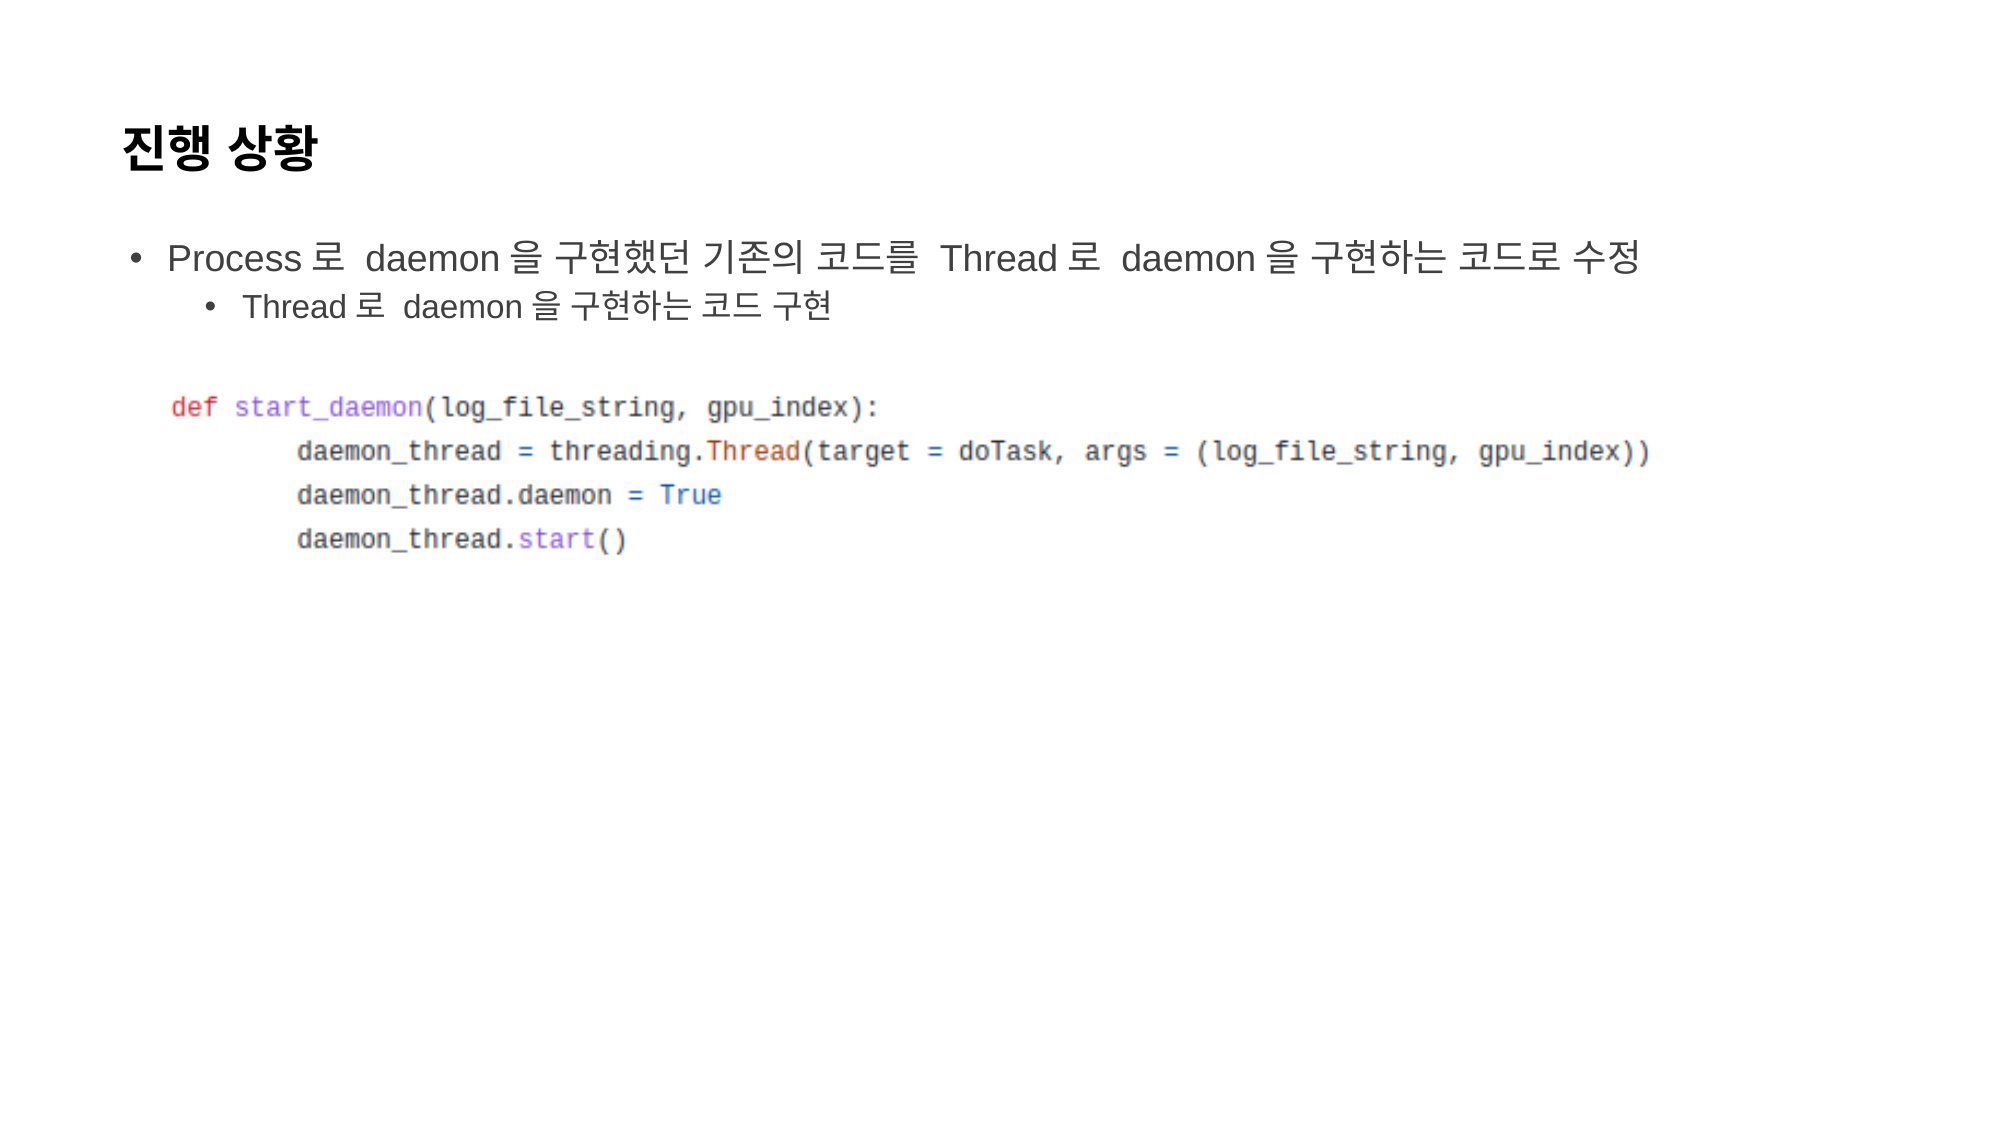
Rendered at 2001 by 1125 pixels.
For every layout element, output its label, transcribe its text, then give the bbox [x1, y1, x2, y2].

list Process로 daemon을 구현했던 기존의 코드를 Thread로 daemon을 구현하는 코드로 수정 Thread로 daemon을 구현하는 코드 구현 [39, 231, 1765, 946]
picture [163, 386, 1661, 575]
title 진행 상황 [106, 42, 1832, 260]
